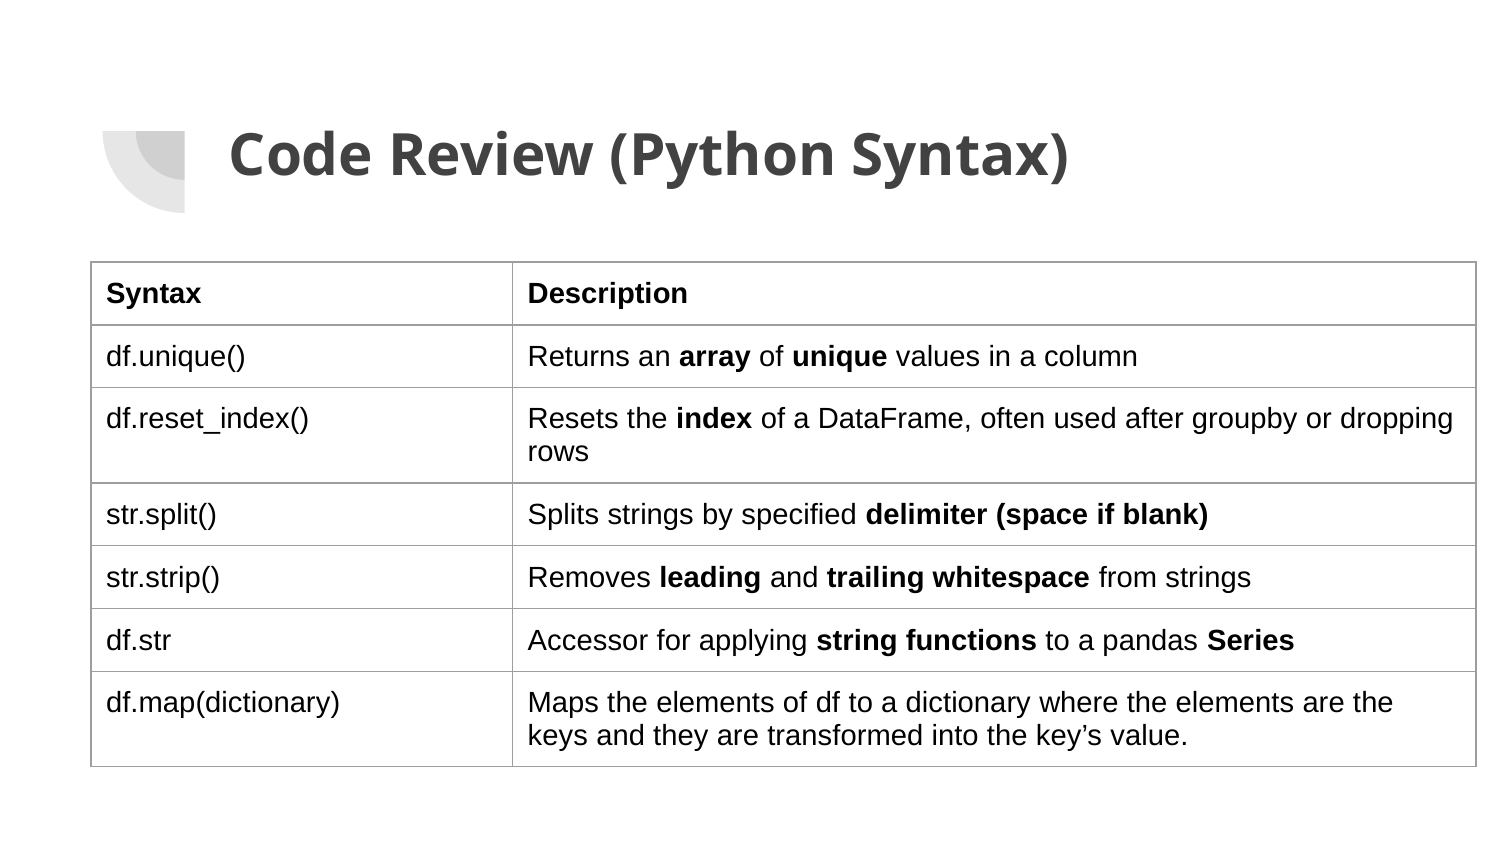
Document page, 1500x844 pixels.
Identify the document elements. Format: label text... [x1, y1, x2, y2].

table_cell df.str [92, 609, 512, 671]
title Code Review (Python Syntax) [213, 98, 1368, 261]
table_cell str.strip() [92, 546, 512, 608]
table_cell Splits strings by specified delimiter (space if blank) [513, 484, 1475, 545]
table_cell Resets the index of a DataFrame, often used after groupby or dropping rows [513, 388, 1475, 482]
table_cell df.unique() [92, 326, 512, 387]
table_header Description [513, 263, 1475, 324]
table_cell Returns an array of unique values in a column [513, 326, 1475, 387]
table_cell Removes leading and trailing whitespace from strings [513, 546, 1475, 608]
table_cell Accessor for applying string functions to a pandas Series [513, 609, 1475, 671]
table_cell Maps the elements of df to a dictionary where the elements are the keys and they are transformed into the key’s value. [513, 672, 1475, 766]
table_header Syntax [92, 263, 512, 324]
table_cell str.split() [92, 484, 512, 545]
table_cell df.reset_index() [92, 388, 512, 482]
table_cell df.map(dictionary) [92, 672, 512, 766]
